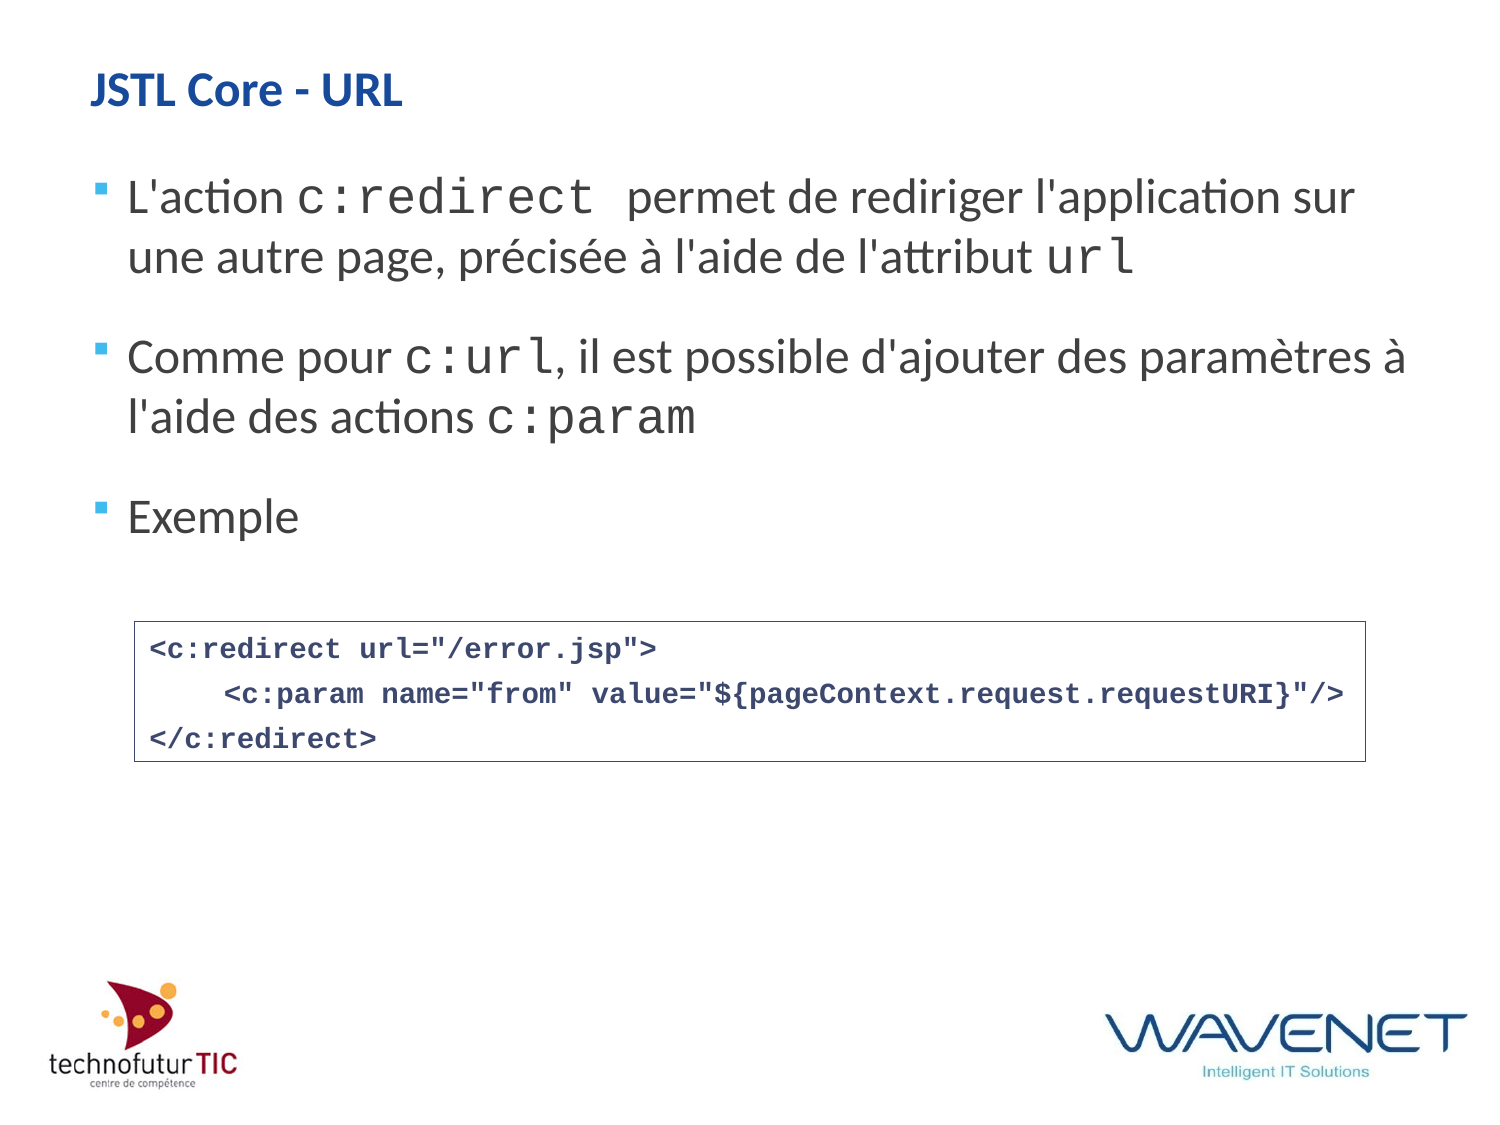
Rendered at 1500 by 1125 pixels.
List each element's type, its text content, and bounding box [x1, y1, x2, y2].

list L'action c:redirect permet de rediriger l'application sur une autre page, précisée à l'aide de l'attribut url Comme pour c:url, il est possible d'ajouter des paramètres à l'aide des actions c:param Exemple [74, 155, 1426, 970]
title JSTL Core - URL [72, 47, 1426, 145]
text_box <c:redirect url="/error.jsp"> <c:param name="from" value="${pageContext.request.requestURI}"/> </c:redirect> [134, 621, 1366, 762]
picture [41, 970, 245, 1094]
picture [1103, 1012, 1469, 1081]
